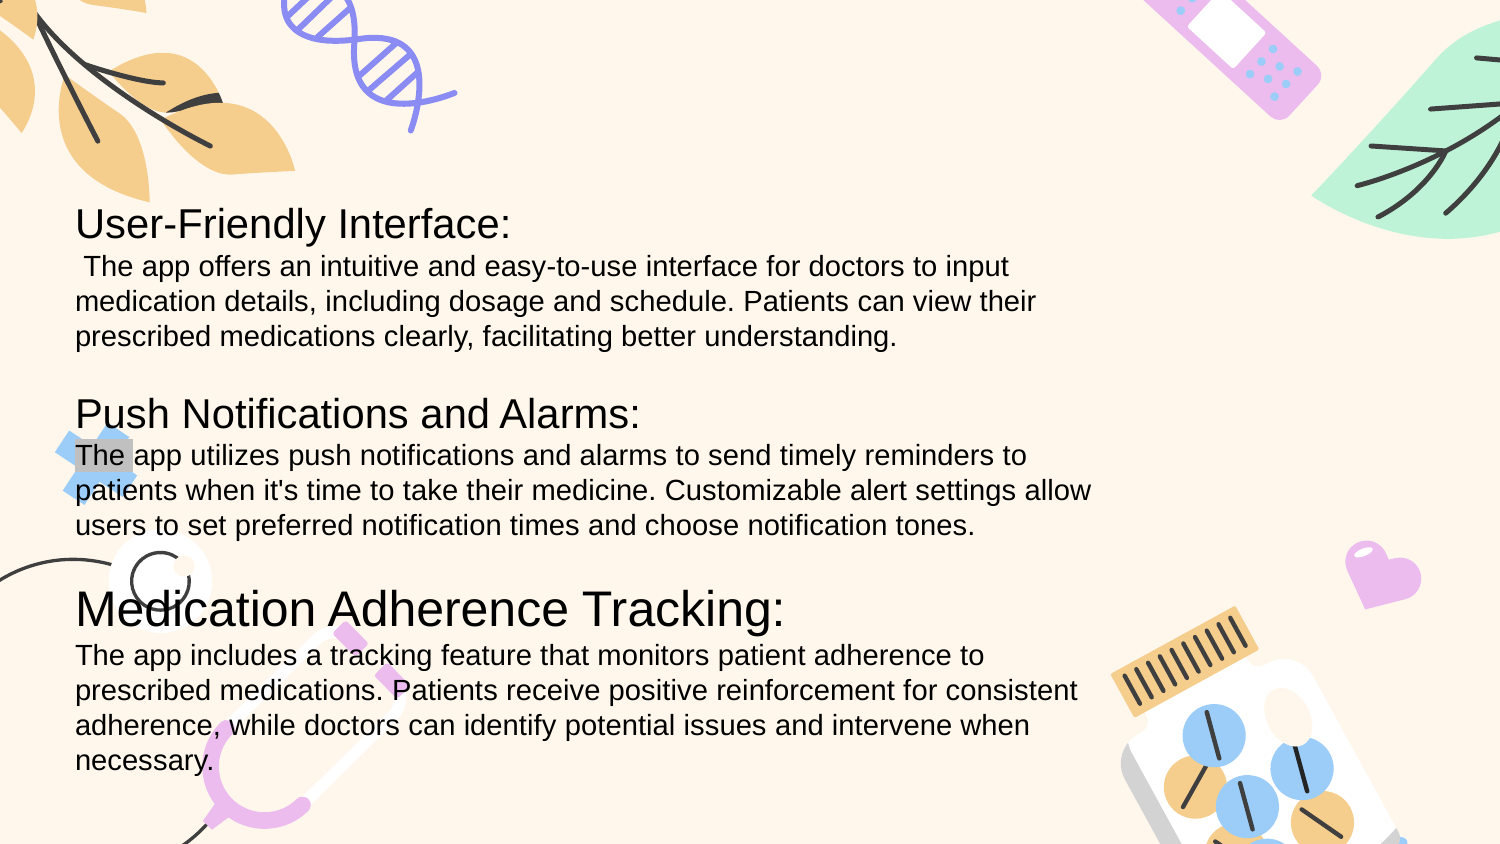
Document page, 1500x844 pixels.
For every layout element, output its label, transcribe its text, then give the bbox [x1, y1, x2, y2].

text_box User-Friendly Interface: The app offers an intuitive and easy-to-use interface for doctors to input medication details, including dosage and schedule. Patients can view their prescribed medications clearly, facilitating better understanding. Push Notifications and Alarms: The app utilizes push notifications and alarms to send timely reminders to patients when it's time to take their medicine. Customizable alert settings allow users to set preferred notification times and choose notification tones. Medication Adherence Tracking: The app includes a tracking feature that monitors patient adherence to prescribed medications. Patients receive positive reinforcement for consistent adherence, while doctors can identify potential issues and intervene when necessary. [60, 189, 1113, 819]
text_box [0, 537, 381, 844]
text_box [1086, 618, 1395, 844]
